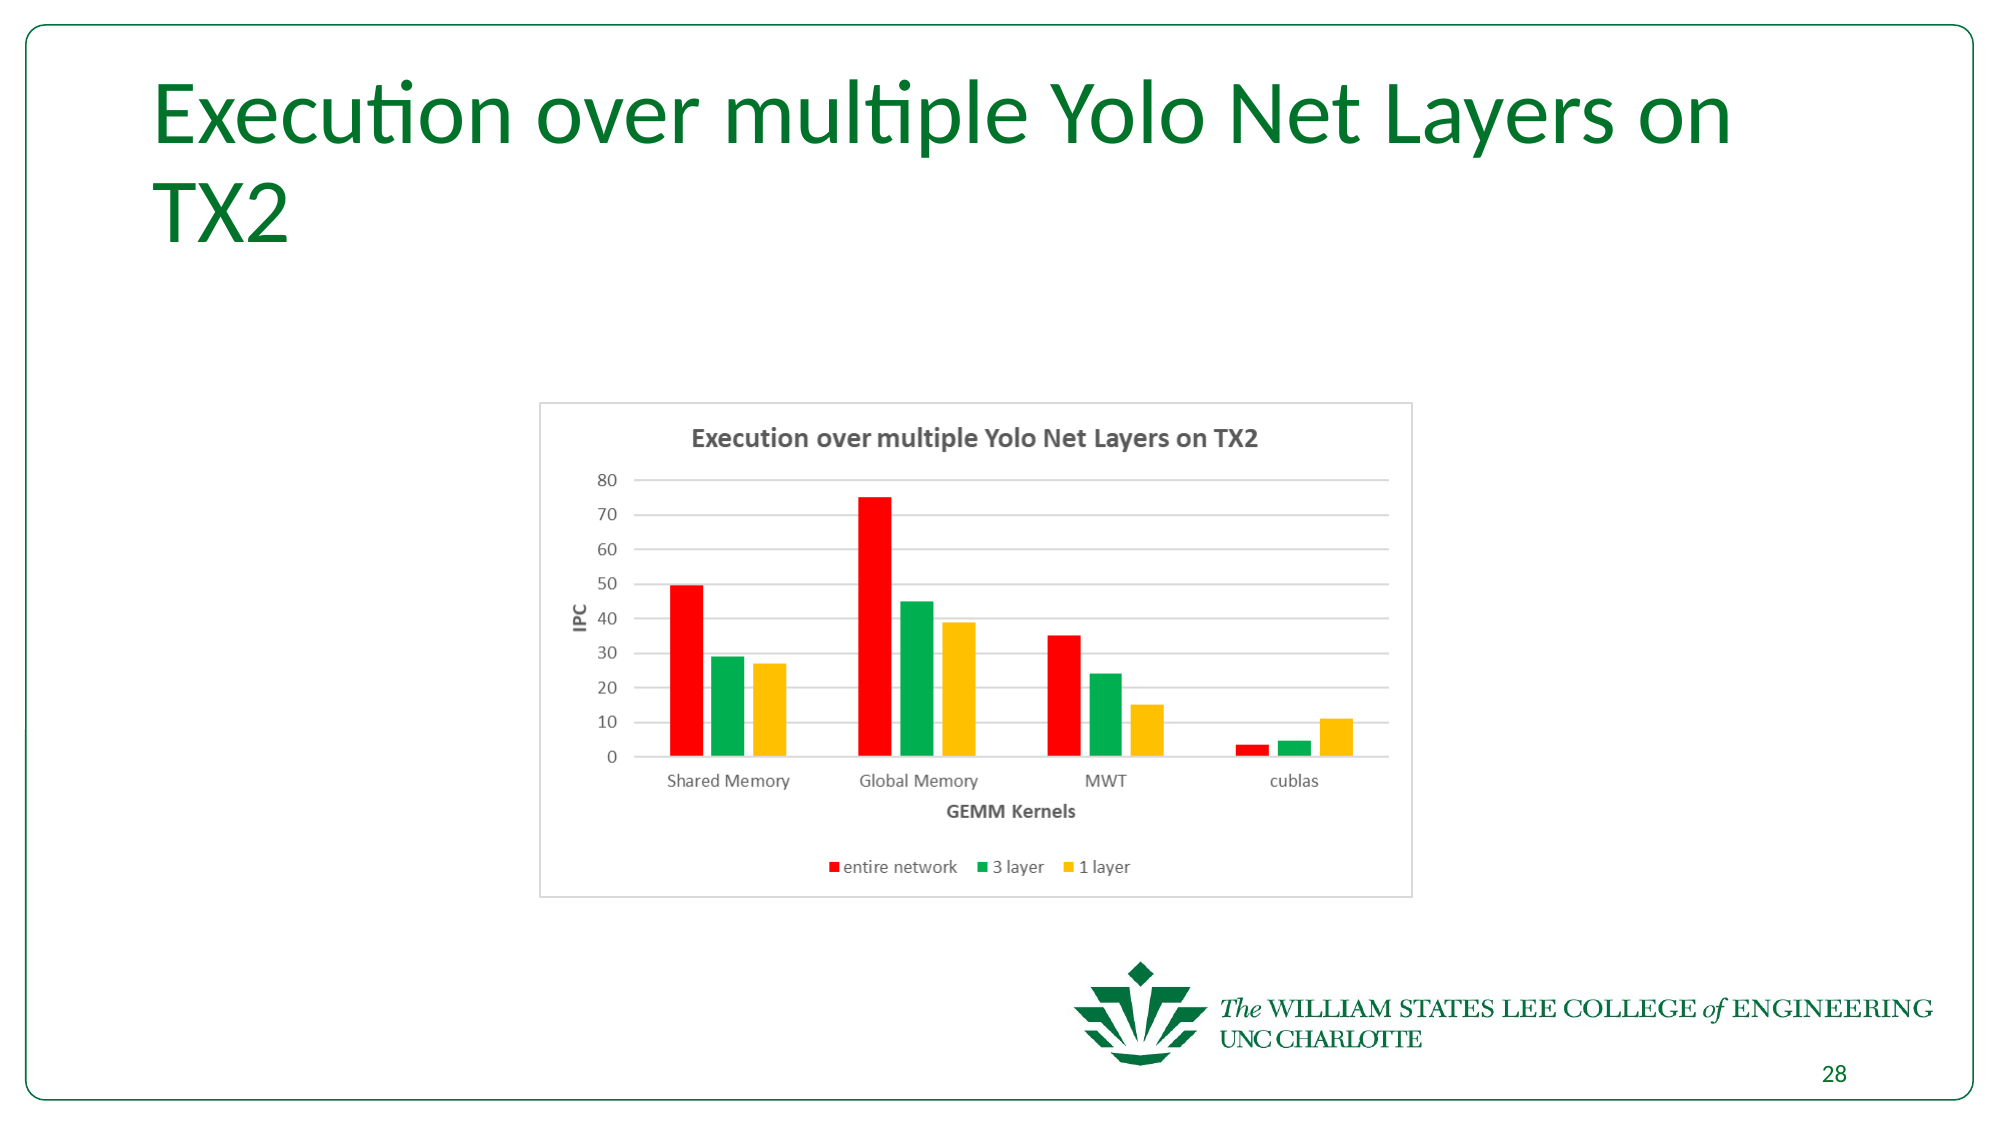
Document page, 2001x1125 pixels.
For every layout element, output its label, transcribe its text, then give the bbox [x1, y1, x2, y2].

title Execution over multiple Yolo Net Layers on TX2 [137, 59, 1863, 268]
slide_number 28 [1412, 1042, 1863, 1103]
picture [1067, 955, 1938, 1071]
picture [539, 401, 1413, 898]
